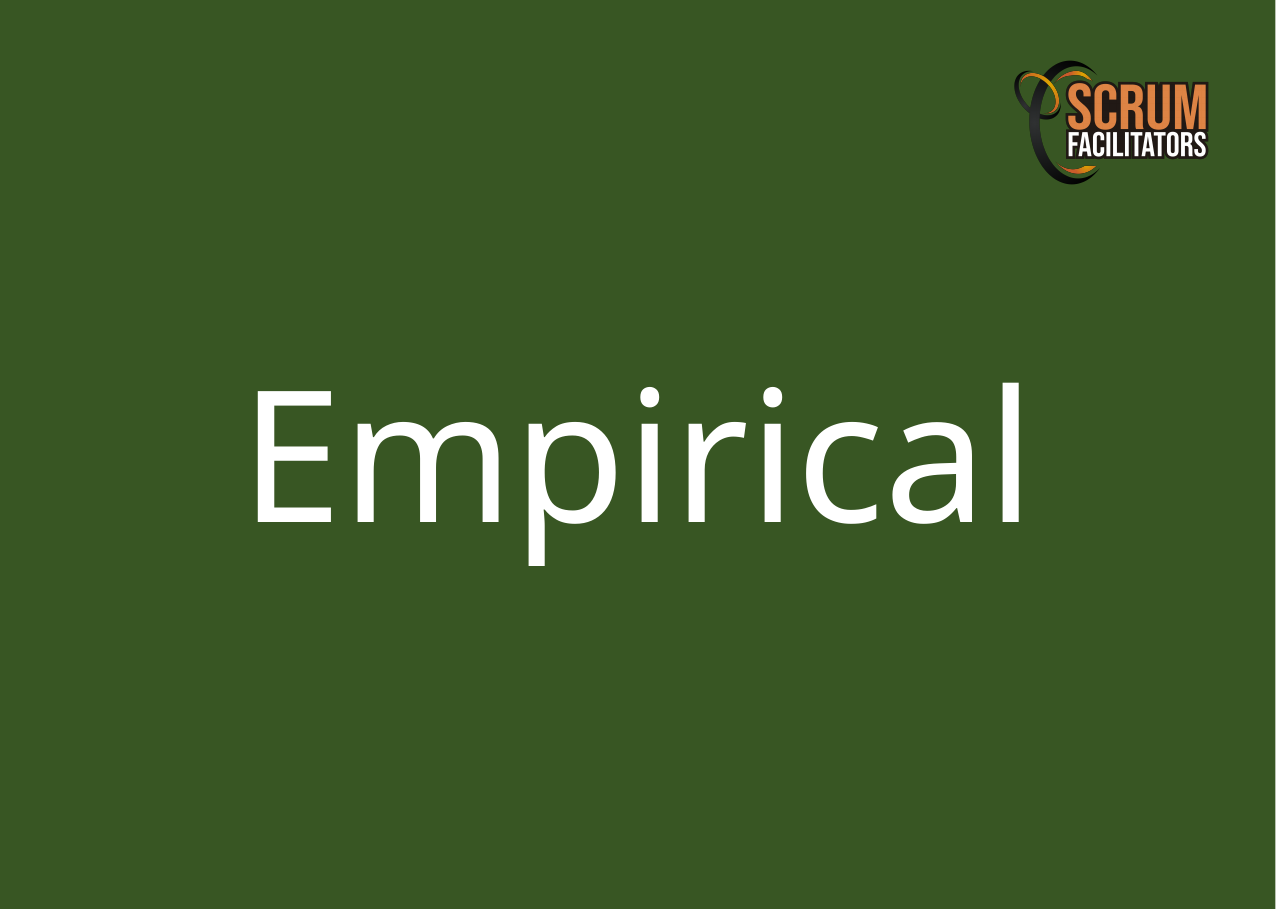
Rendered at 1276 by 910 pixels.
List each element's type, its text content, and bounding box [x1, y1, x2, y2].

picture [1011, 57, 1211, 187]
list Empirical [132, 291, 1143, 618]
